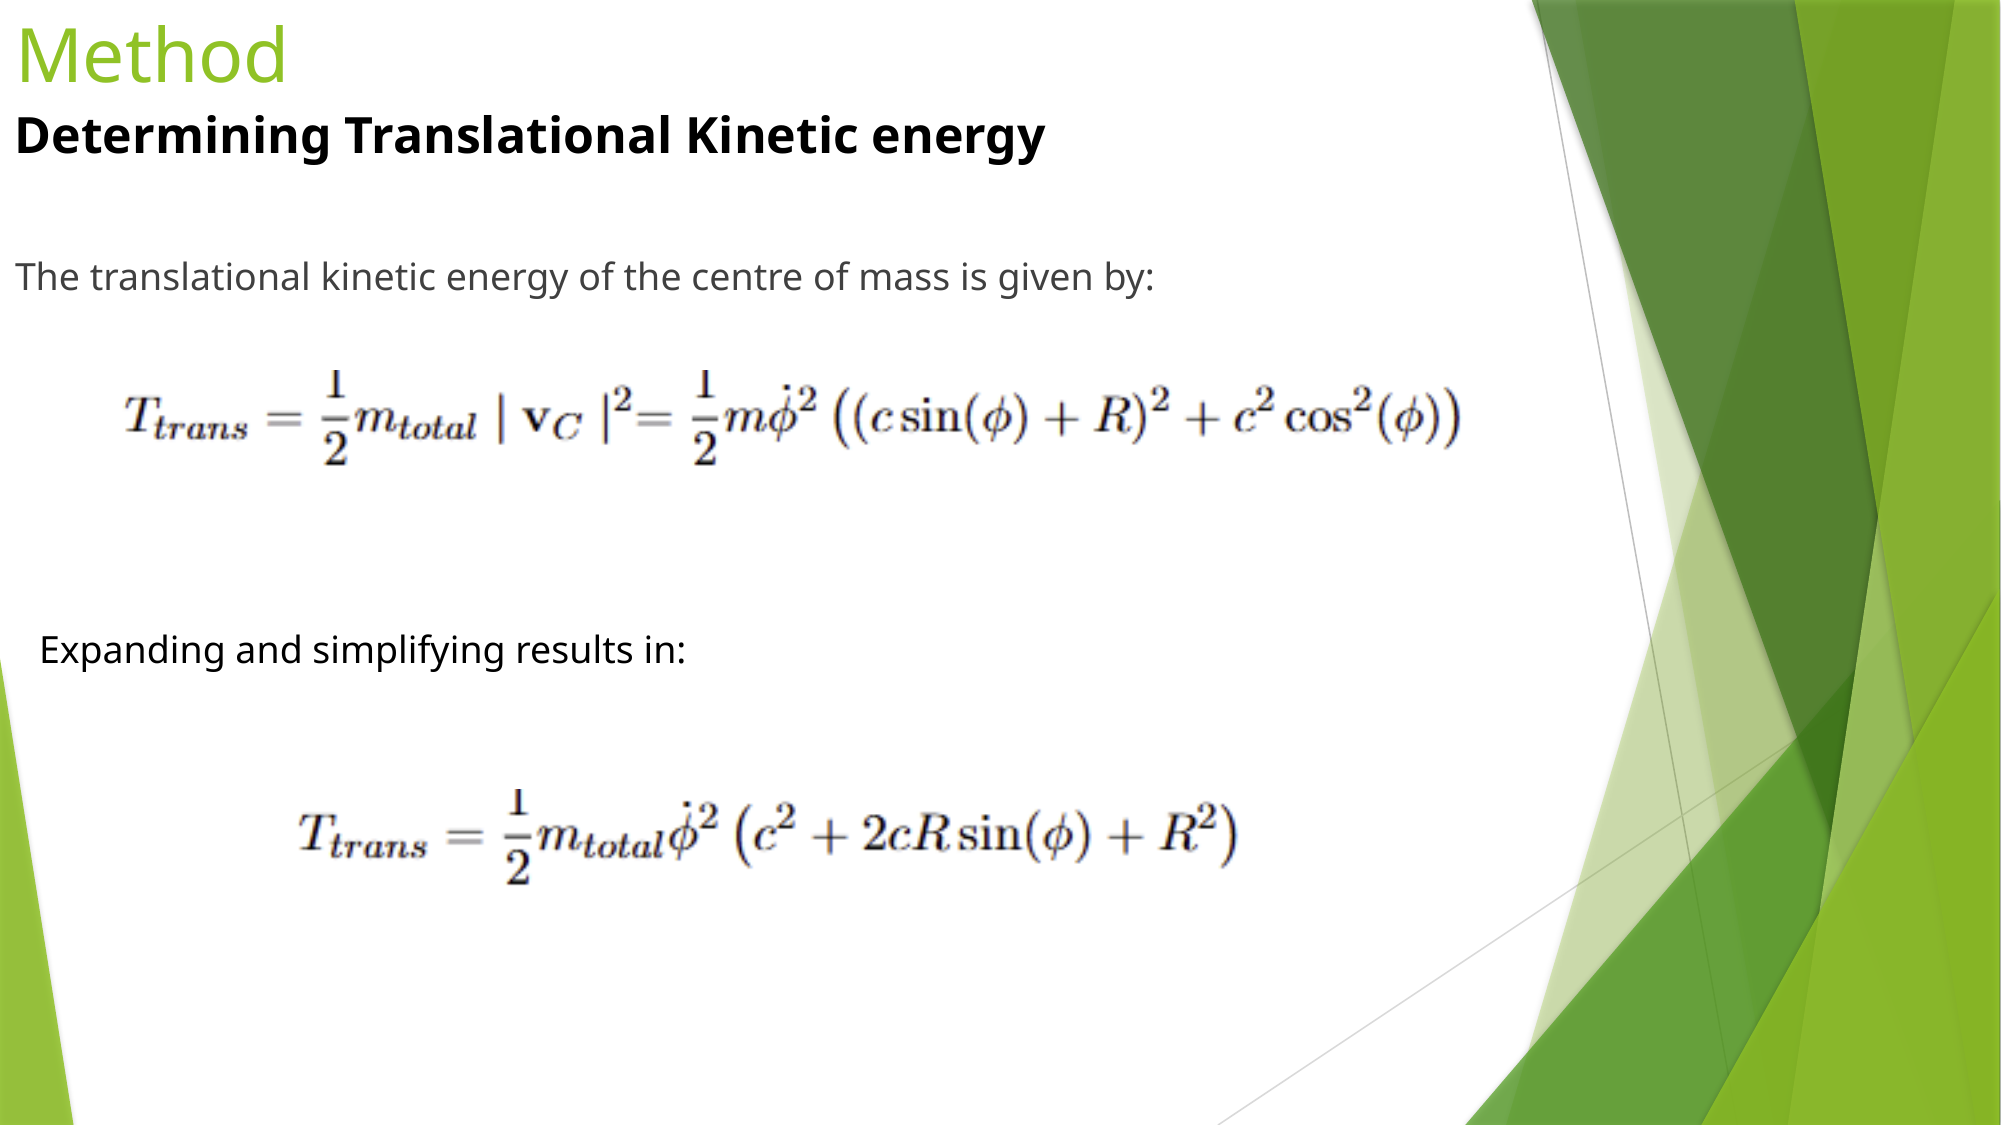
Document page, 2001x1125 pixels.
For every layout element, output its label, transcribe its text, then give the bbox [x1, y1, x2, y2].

picture [270, 788, 1329, 937]
text_box Expanding and simplifying results in: [24, 618, 716, 679]
list The translational kinetic energy of the centre of mass is given by: [0, 245, 1411, 322]
text_box Determining Translational Kinetic energy [0, 96, 1082, 171]
picture [87, 369, 1504, 490]
title Method [0, 0, 1411, 119]
